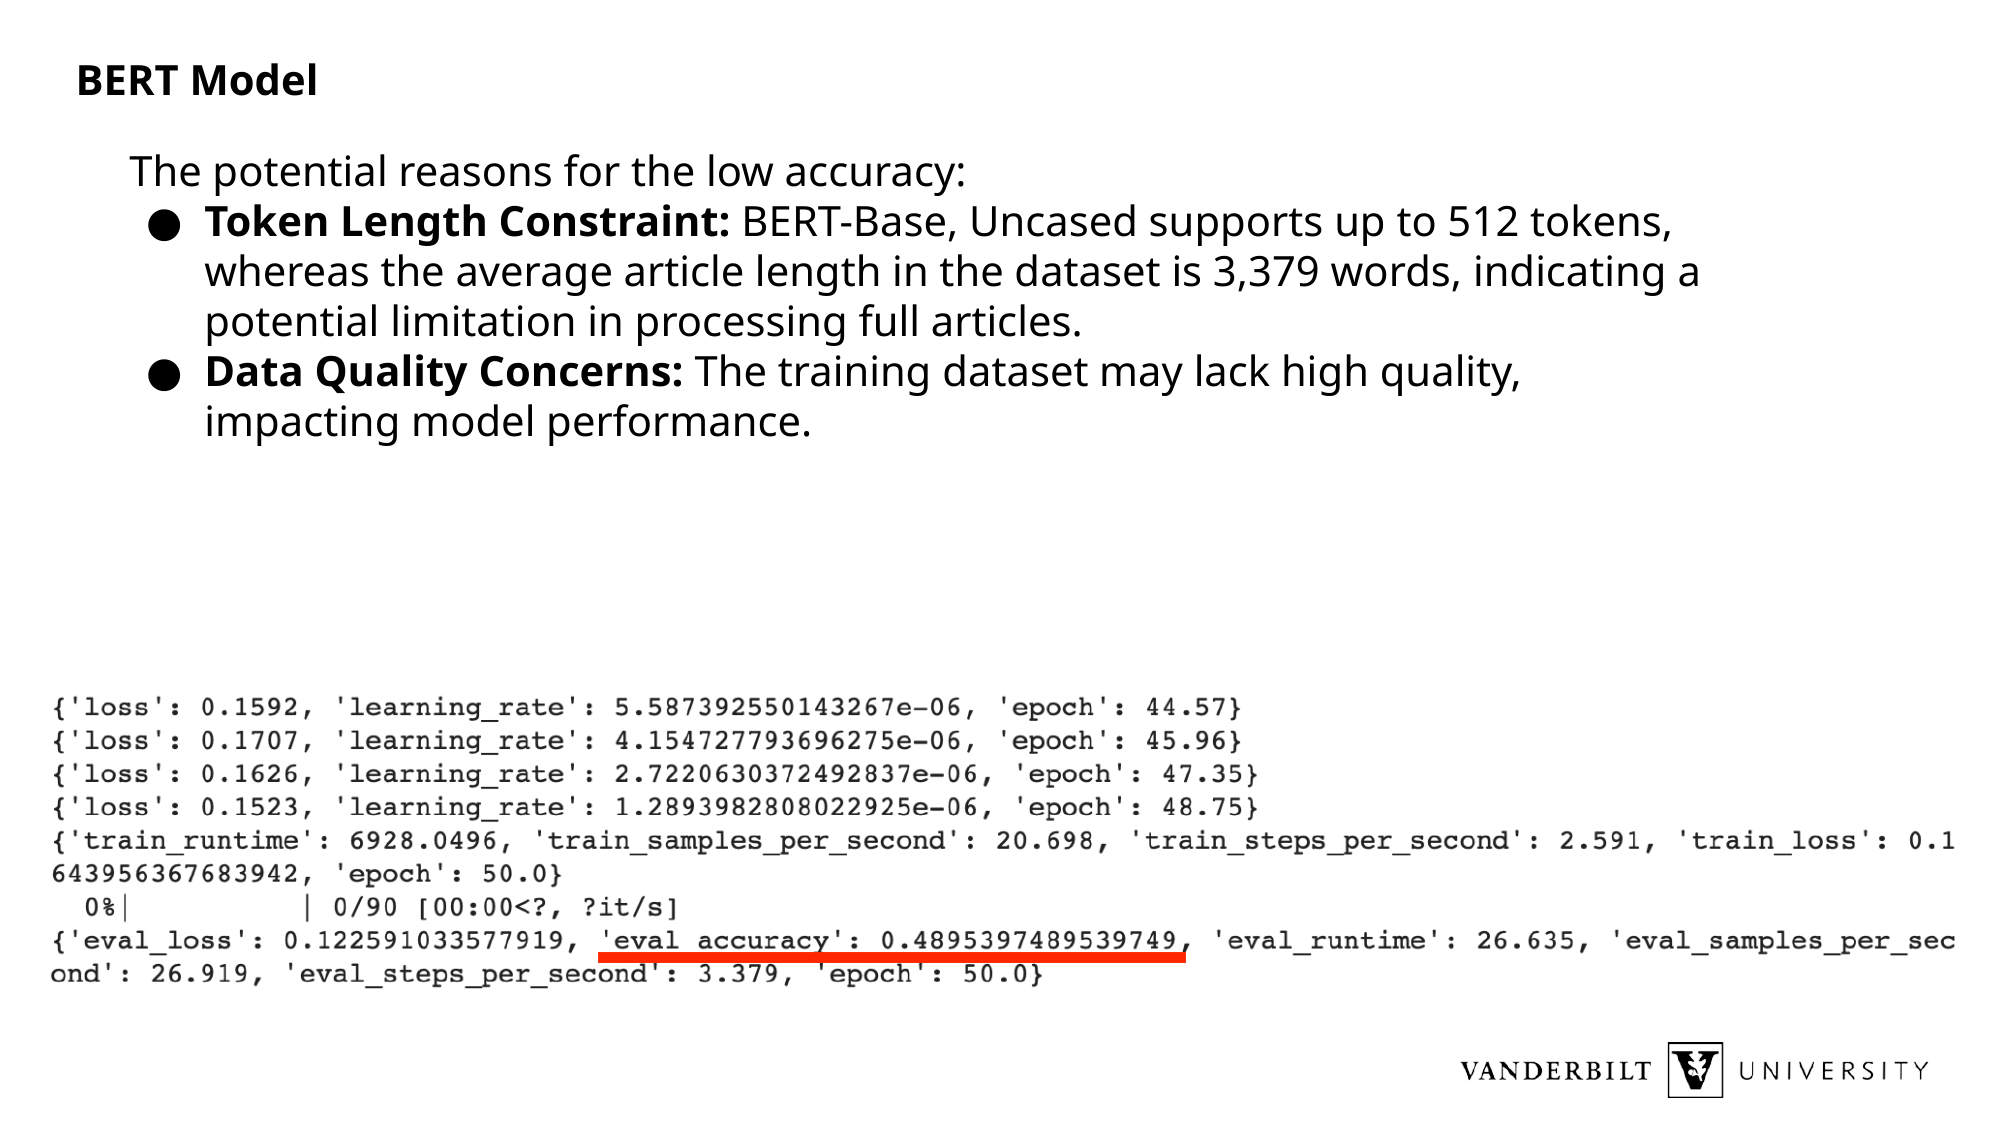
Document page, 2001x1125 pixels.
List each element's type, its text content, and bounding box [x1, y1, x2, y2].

picture [1434, 1020, 1983, 1112]
text_box BERT Model [43, 41, 1801, 130]
picture [24, 689, 1976, 1002]
text_box The potential reasons for the low accuracy: Token Length Constraint: BERT-Base, Uncased supports up to 512 tokens, whereas the average article length in the dataset is 3,379 words, indicating a potential limitation in processing full articles. Data Quality Concerns: The training dataset may lack high quality, impacting model performance. [114, 130, 1740, 626]
